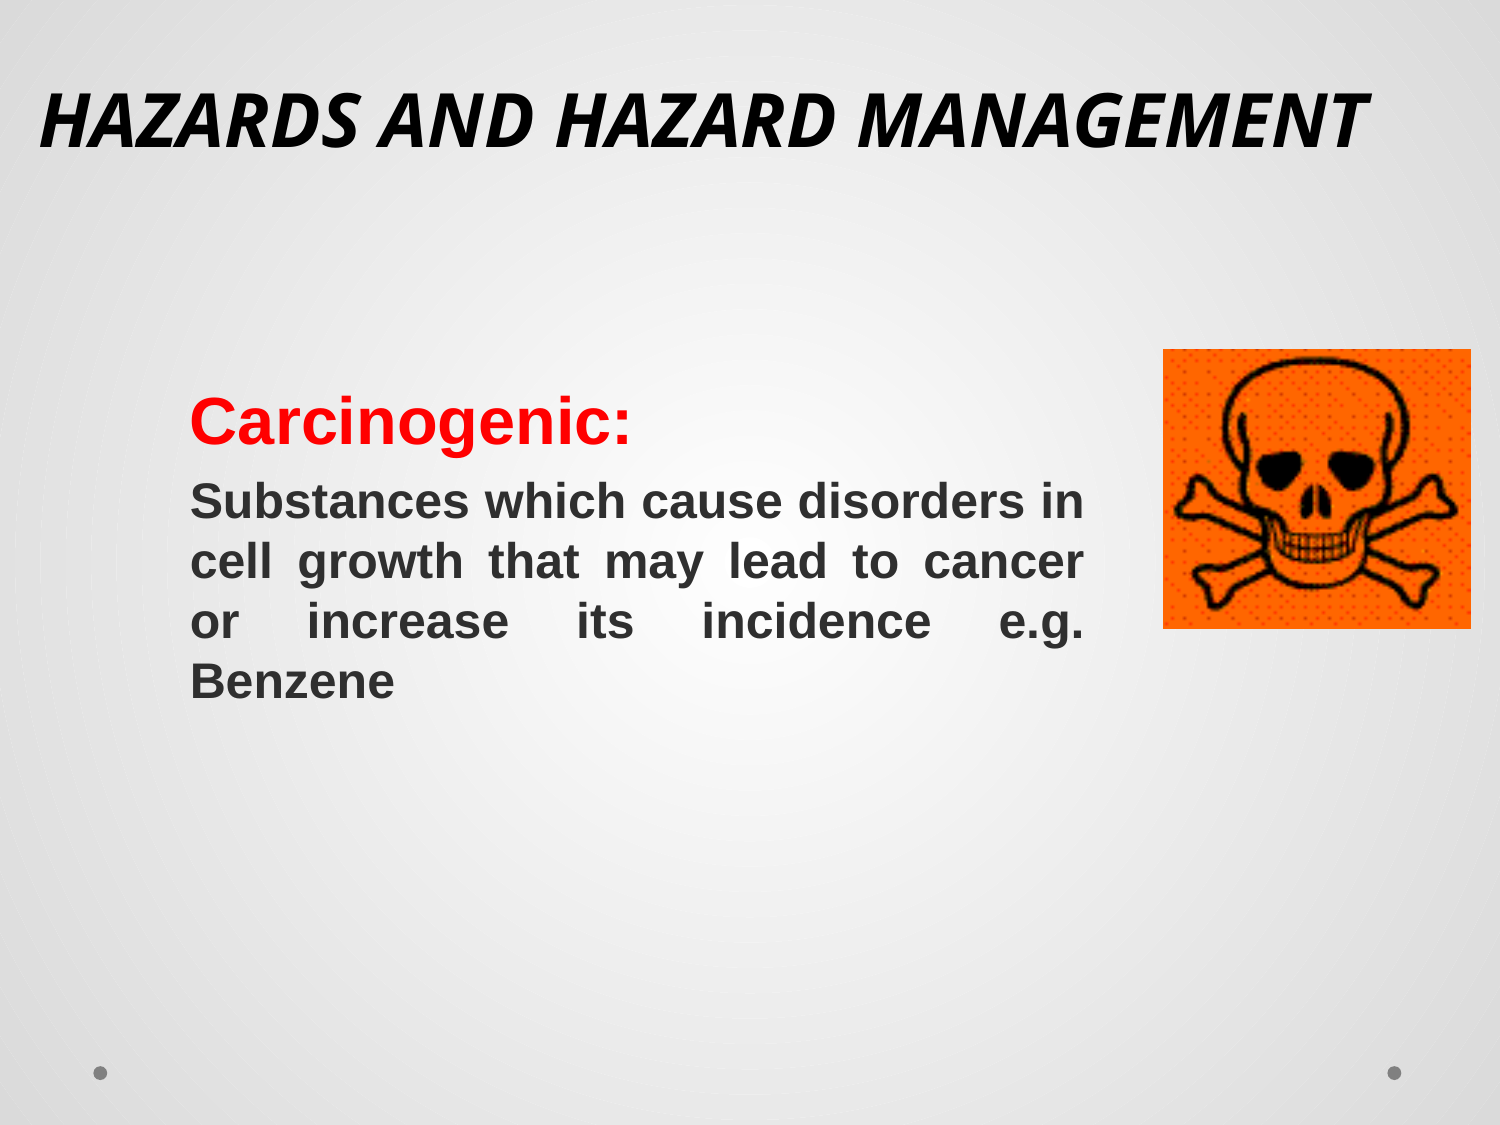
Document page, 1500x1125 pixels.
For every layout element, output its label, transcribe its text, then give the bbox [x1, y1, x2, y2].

picture [1163, 349, 1471, 629]
text_box Carcinogenic: Substances which cause disorders in cell growth that may lead to cancer or increase its incidence e.g. Benzene [174, 337, 1100, 1100]
text_box Hazards and hazard management [23, 70, 1477, 164]
